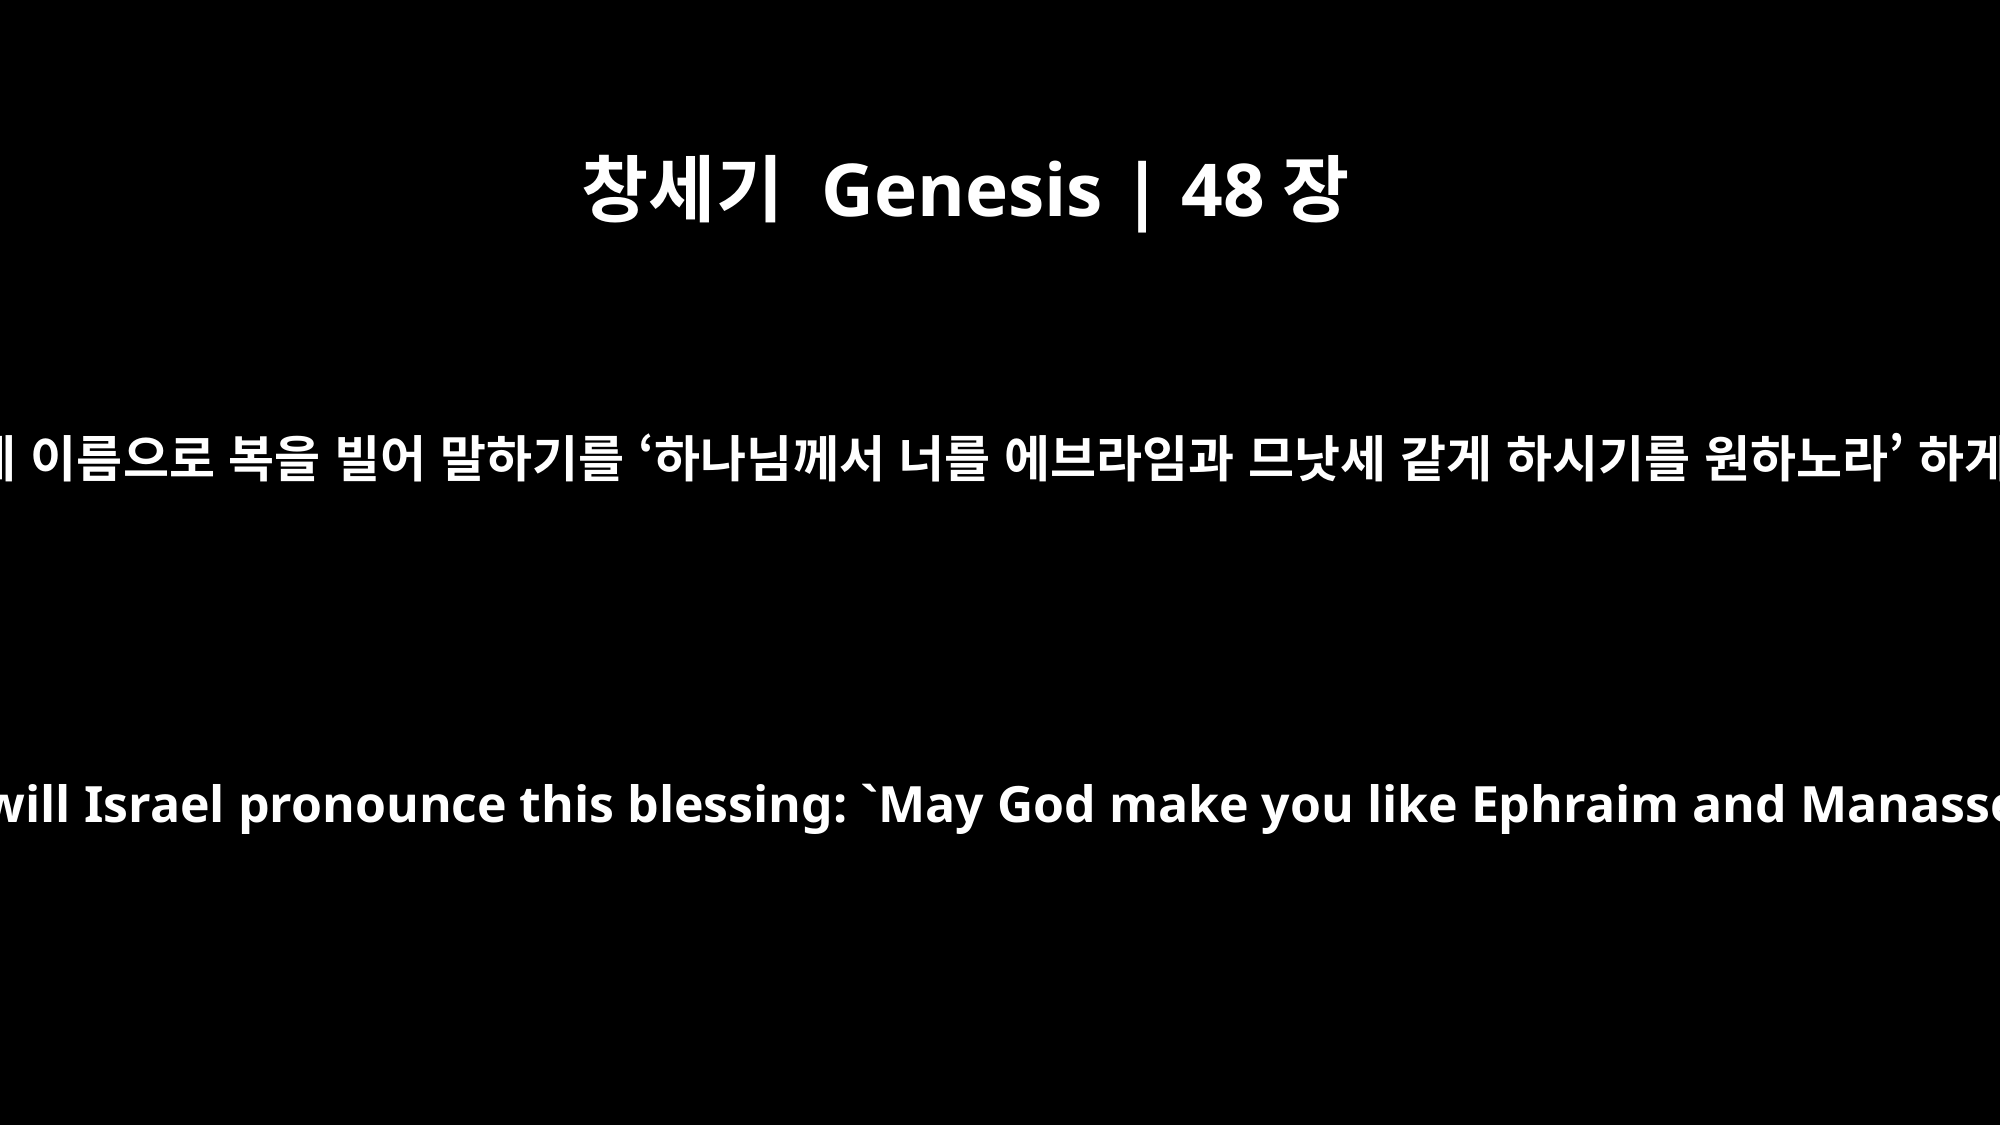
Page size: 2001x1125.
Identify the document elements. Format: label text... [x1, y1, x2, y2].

text_box 창세기 Genesis | 48장 [566, 136, 1365, 239]
text_box 20 그날 야곱이 에브라임과 므낫세를 축복하며 말했습니다. “이스라엘이 네 이름으로 복을 빌어 말하기를 ‘하나님께서 너를 에브라임과 므낫세 같게 하시기를 원하노라’ 하게 될 것이다.” 이처럼 야곱이 므낫세보다 에브라임을 앞세웠습니다. [0, 359, 2000, 495]
text_box He blessed them that day and said, "In your name will Israel pronounce this blessing: `May God make you like Ephraim and Manasseh.'" So he put Ephraim ahead of Manasseh. [0, 764, 2000, 840]
